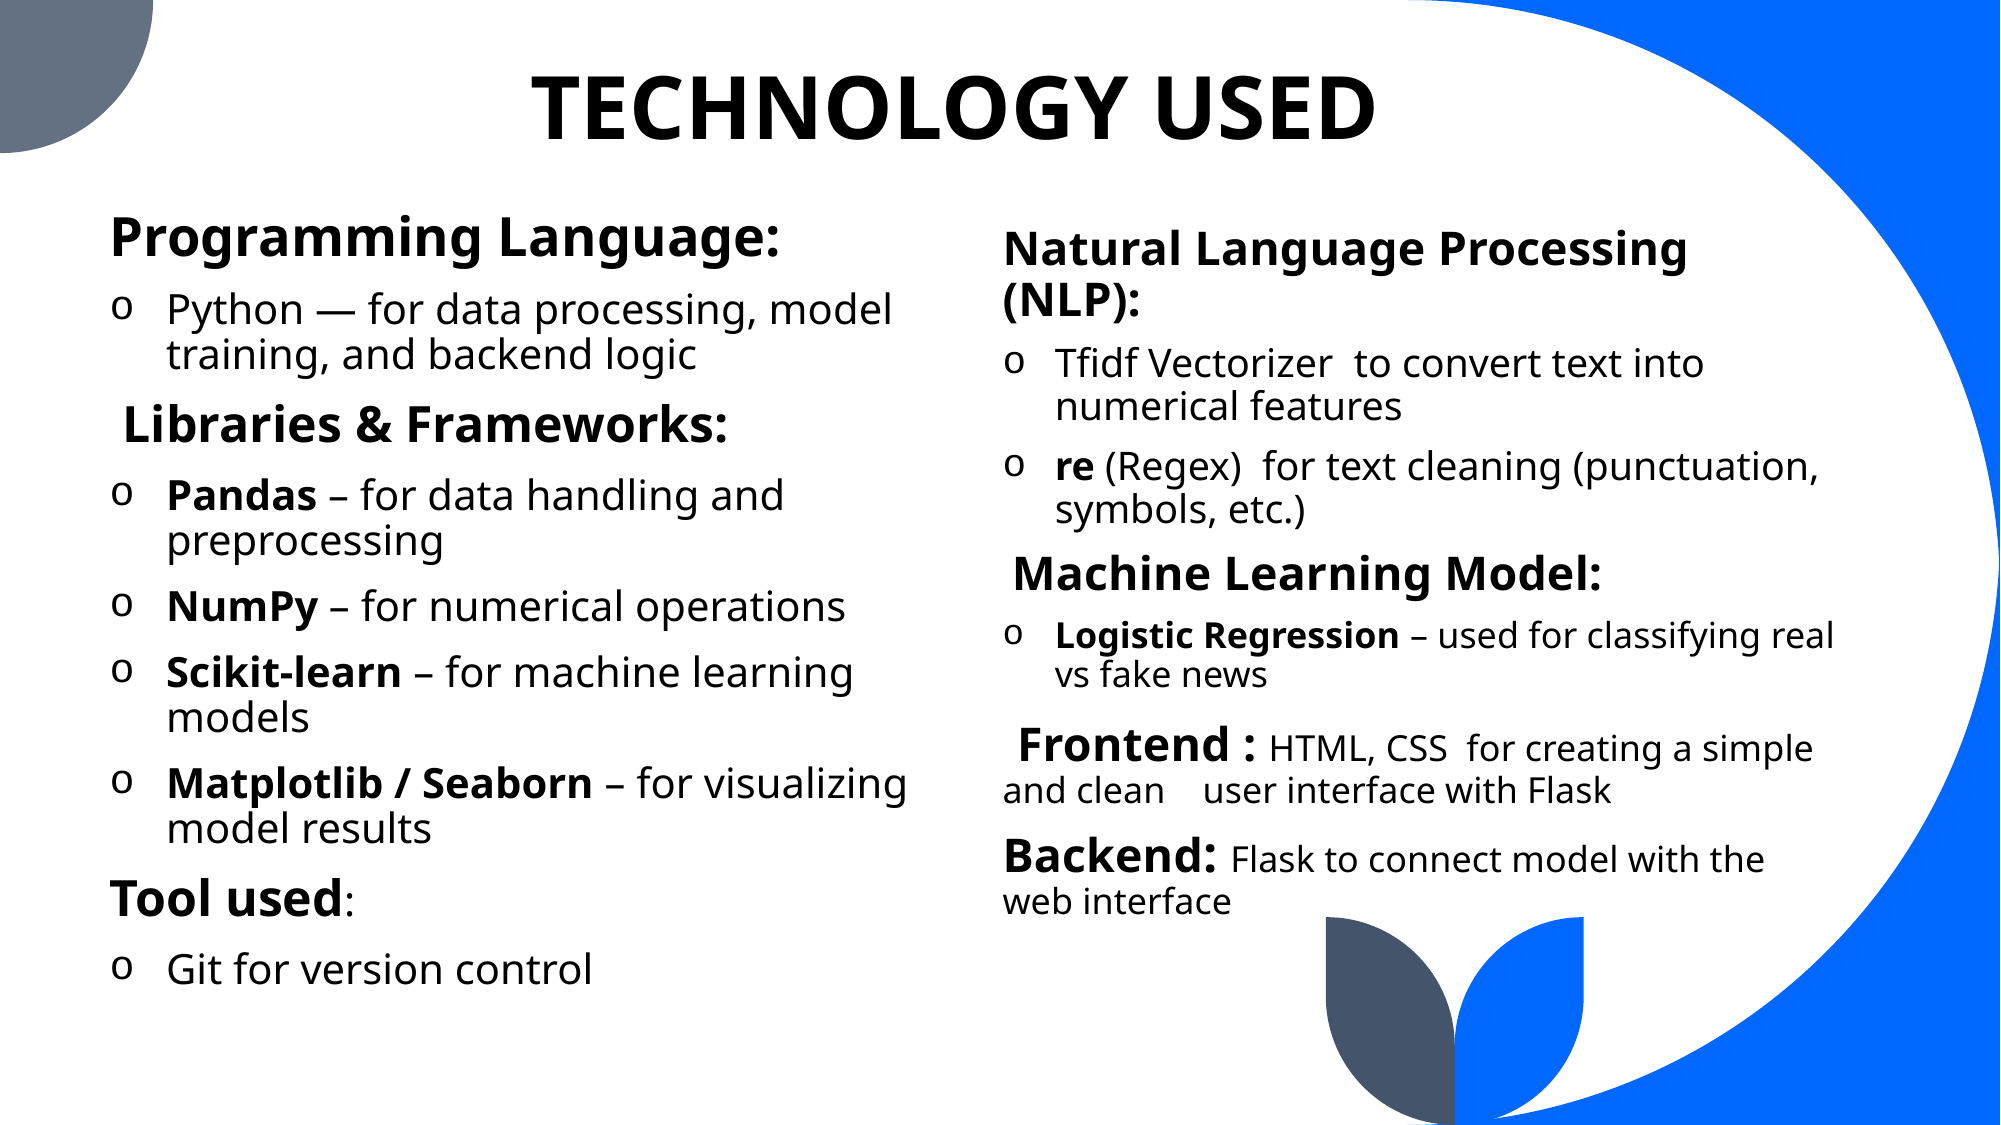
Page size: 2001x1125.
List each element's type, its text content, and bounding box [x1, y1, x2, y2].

list Natural Language Processing (NLP): Tfidf Vectorizer to convert text into numerical features re (Regex) for text cleaning (punctuation, symbols, etc.) Machine Learning Model: Logistic Regression – used for classifying real vs fake news Frontend : HTML, CSS for creating a simple and clean user interface with Flask Backend: Flask to connect model with the web interface [987, 217, 1852, 938]
list Programming Language: Python — for data processing, model training, and backend logic Libraries & Frameworks: Pandas – for data handling and preprocessing NumPy – for numerical operations Scikit-learn – for machine learning models Matplotlib / Seaborn – for visualizing model results Tool used: Git for version control [94, 201, 936, 1025]
title TECHNOLOGY USED [515, 36, 2000, 164]
